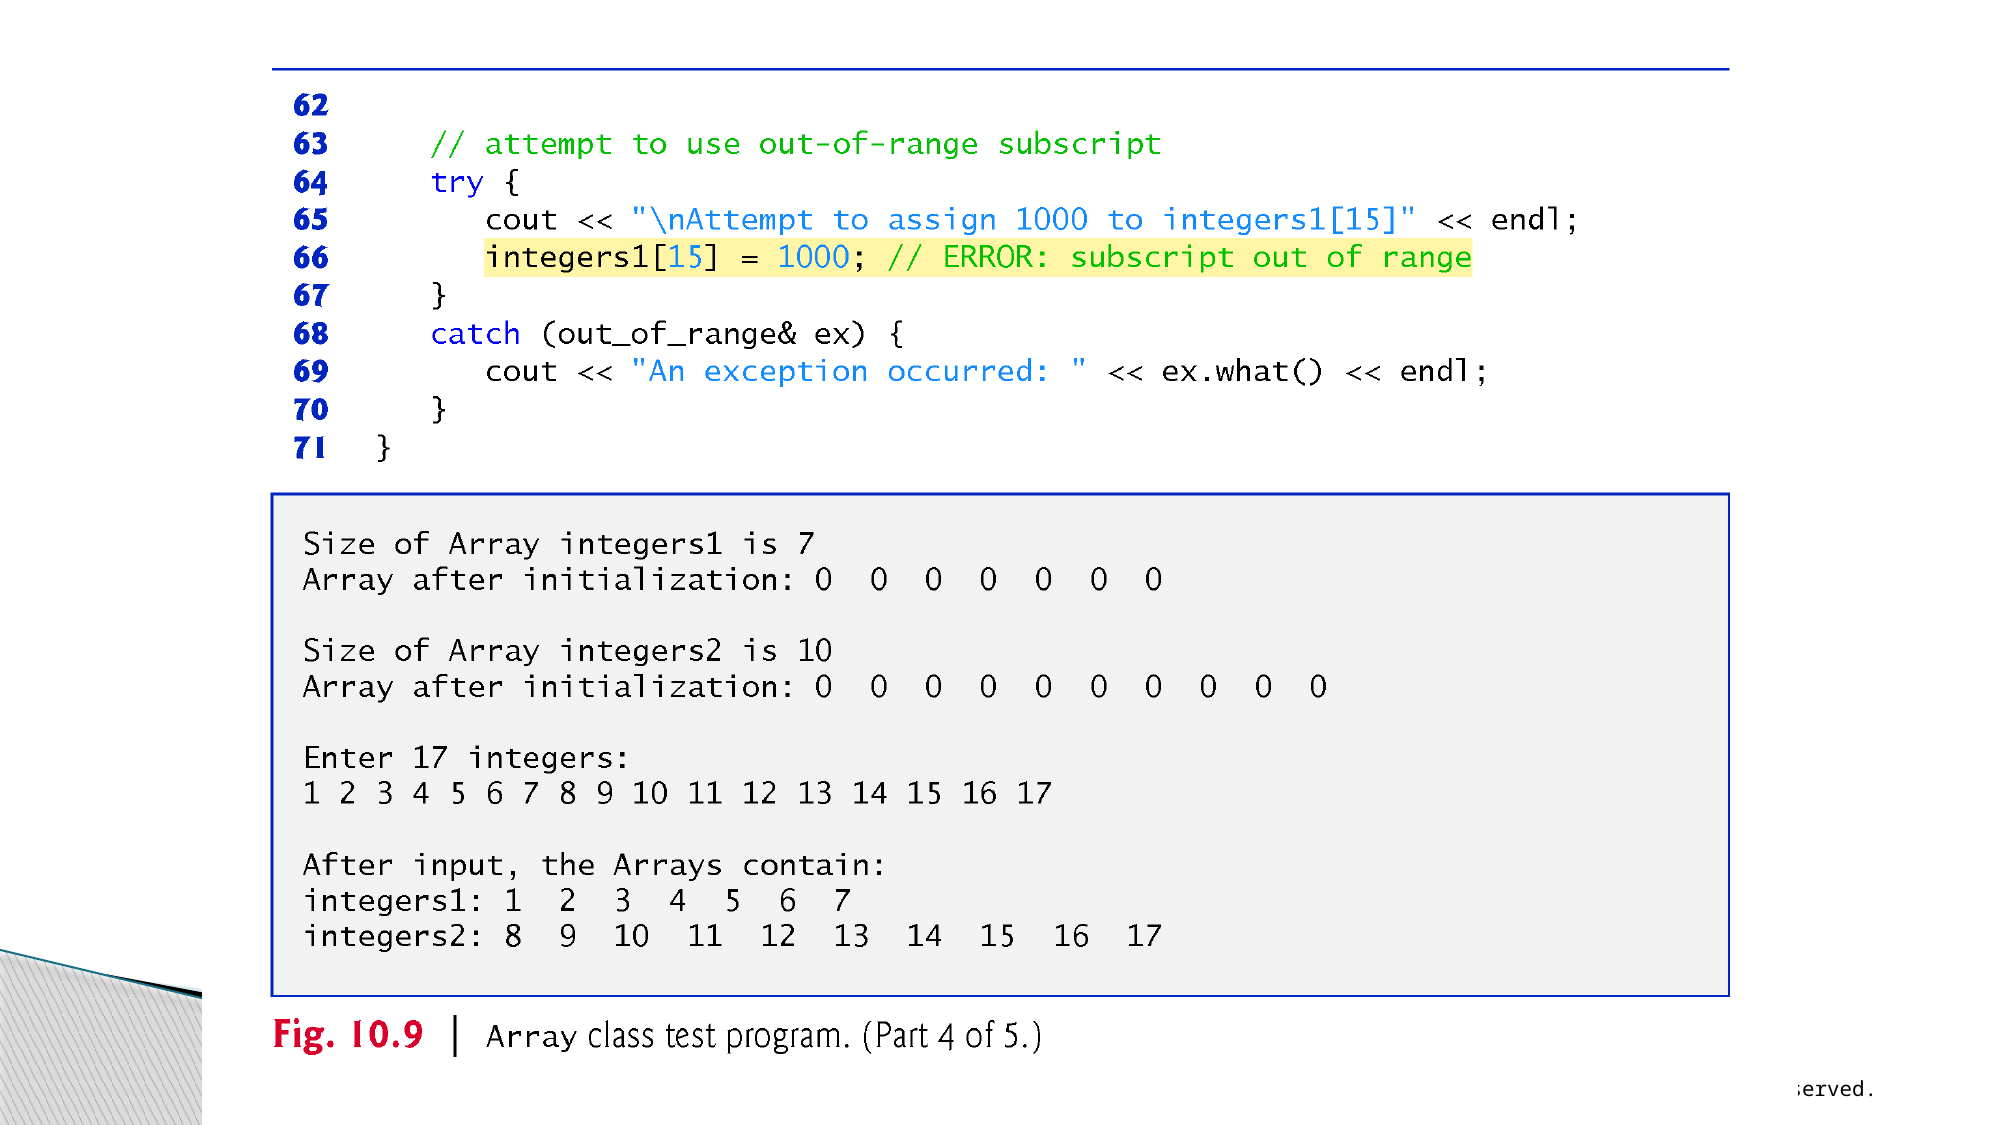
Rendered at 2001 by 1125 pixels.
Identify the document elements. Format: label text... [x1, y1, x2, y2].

footer ©1992-2017 by Pearson Education, Inc. All Rights Reserved. [1805, 1051, 1892, 1112]
picture [201, 0, 1798, 1125]
